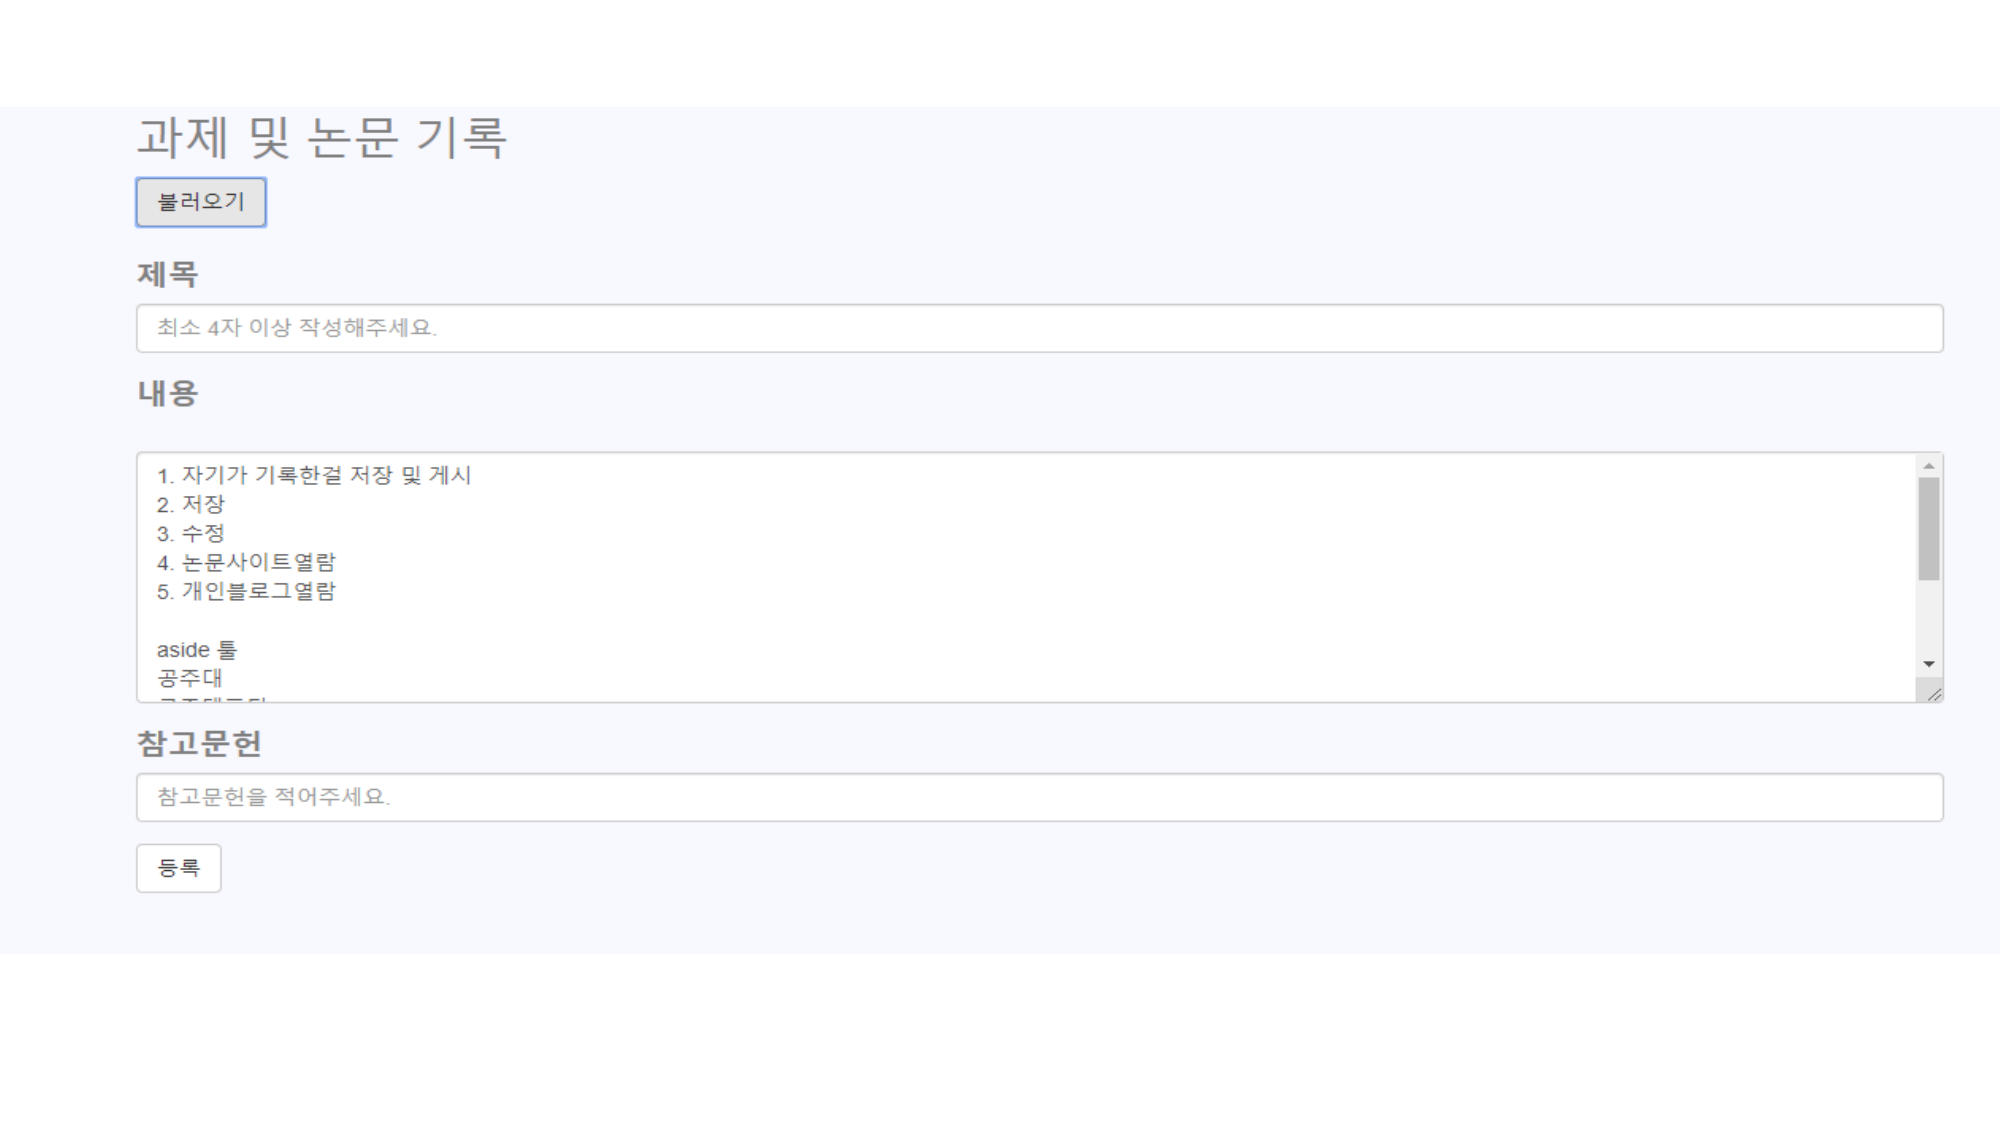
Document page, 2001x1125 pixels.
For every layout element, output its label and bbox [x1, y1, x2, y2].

list [0, 107, 2000, 954]
